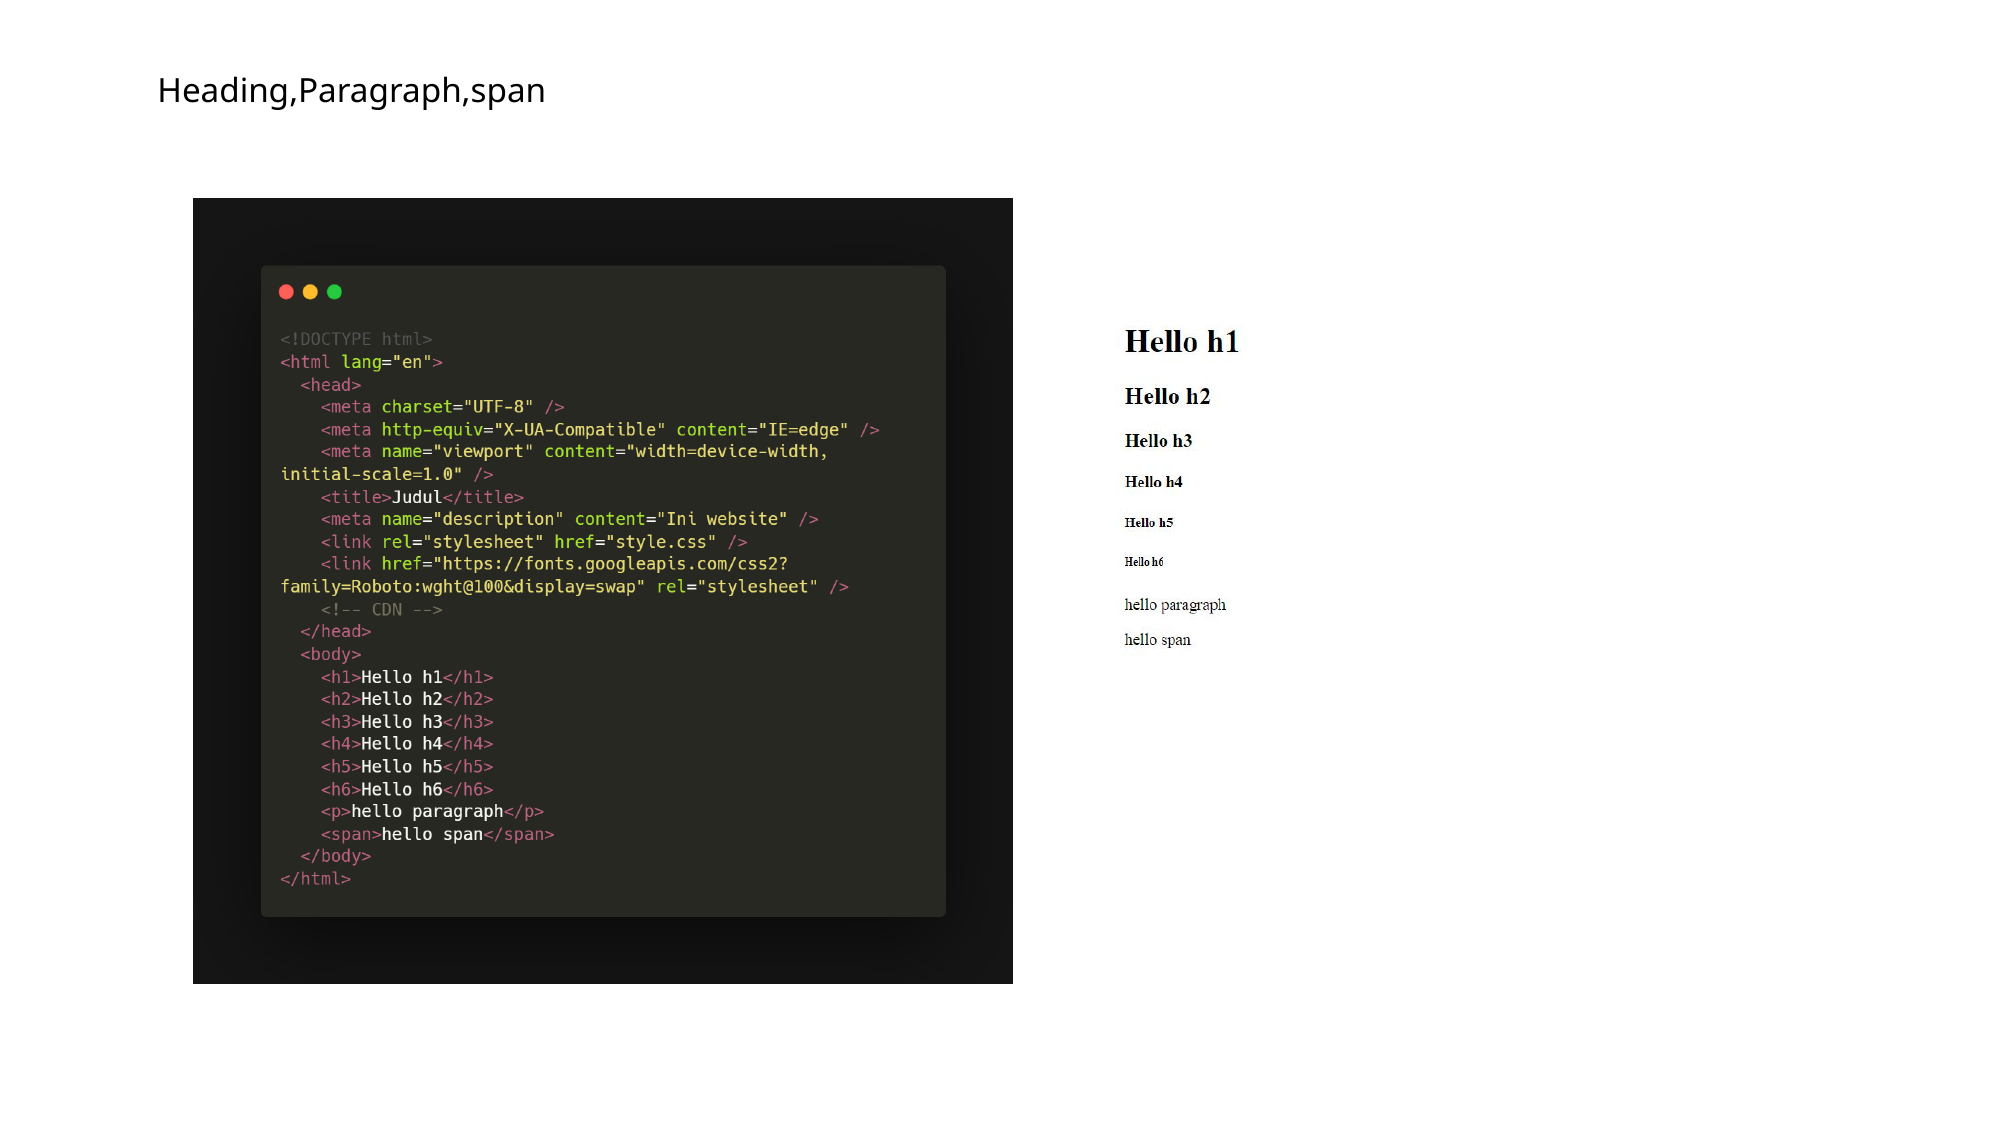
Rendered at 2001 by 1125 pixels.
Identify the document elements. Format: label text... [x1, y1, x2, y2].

picture [193, 198, 1013, 984]
picture [1116, 303, 1887, 924]
text_box Heading,Paragraph,span [142, 61, 562, 117]
